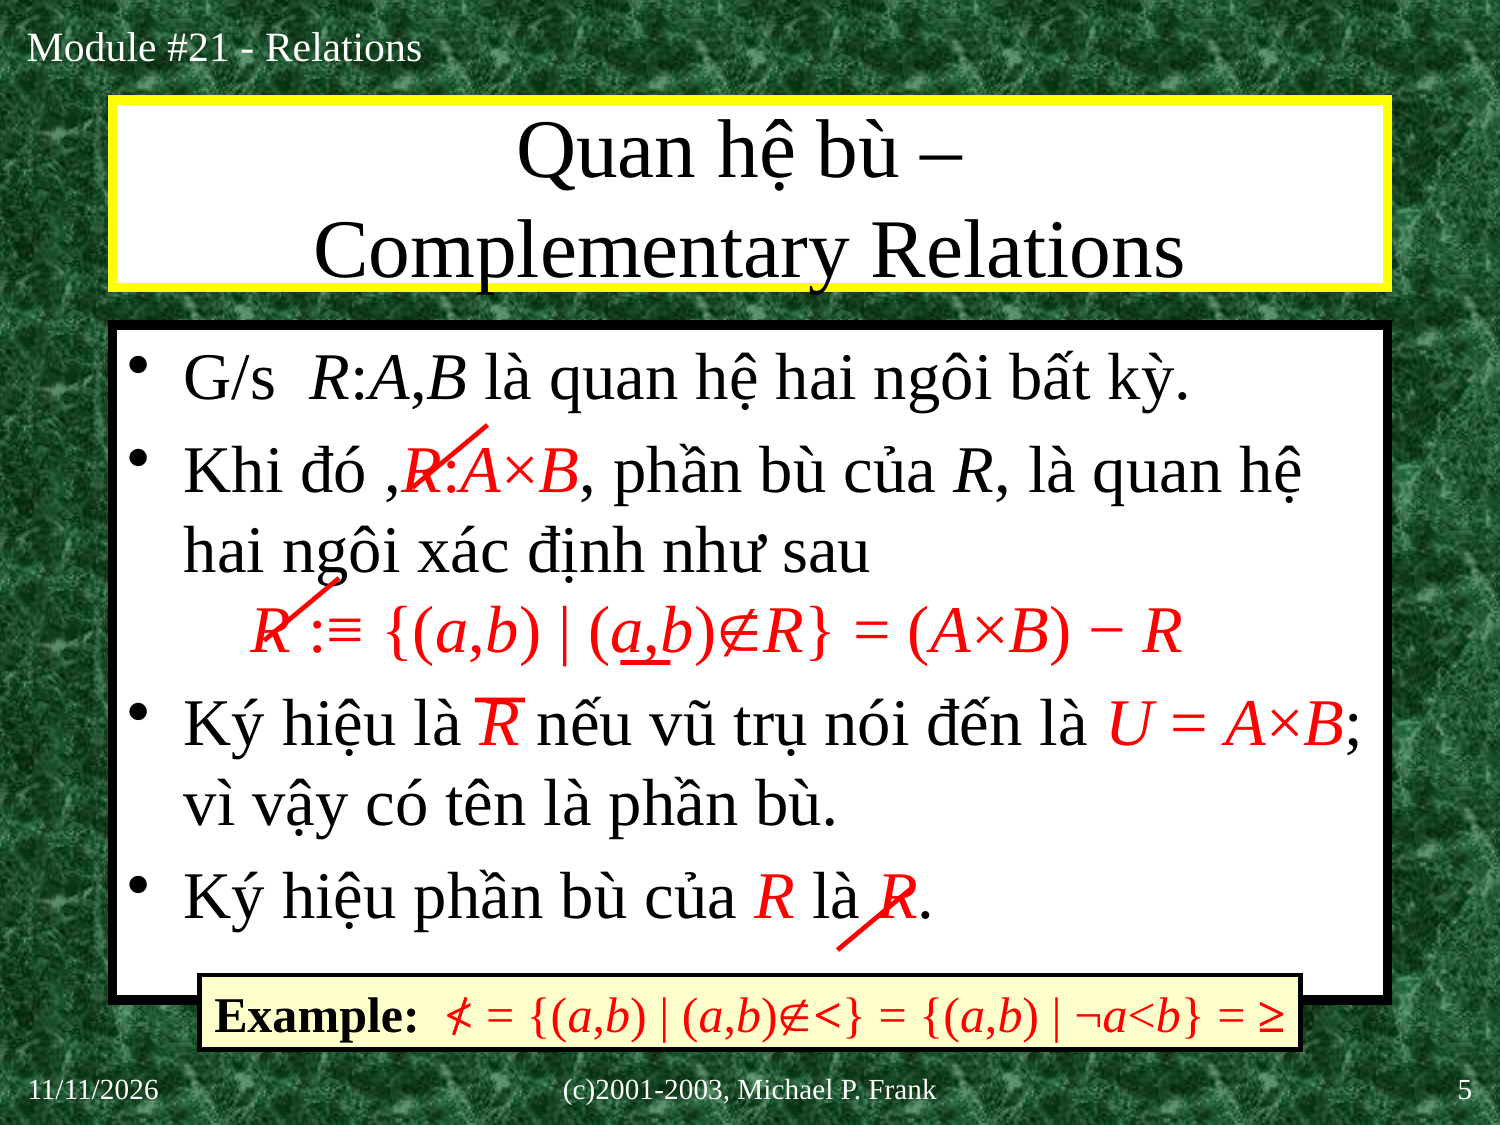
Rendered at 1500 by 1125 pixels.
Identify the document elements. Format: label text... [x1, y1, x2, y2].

picture [0, 0, 1500, 1125]
slide_number 5 [1174, 1062, 1488, 1113]
text_box Example: < = {(a,b) | (a,b)<} = {(a,b) | ¬a<b} = ≥ [199, 974, 1301, 1050]
list G/s R:A,B là quan hệ hai ngôi bất kỳ. Khi đó ,R:A×B, phần bù của R, là quan hệ hai ngôi xác định như sau R :≡ {(a,b) | (a,b)R} = (A×B) − R Ký hiệu là R nếu vũ trụ nói đến là U = A×B; vì vậy có tên là phần bù. Ký hiệu phần bù của R là R. [108, 320, 1392, 1005]
slide_number 30-Sep-20 [12, 1062, 326, 1113]
title Quan hệ bù – Complementary Relations [108, 95, 1392, 292]
footer (c)2001-2003, Michael P. Frank [512, 1062, 988, 1113]
